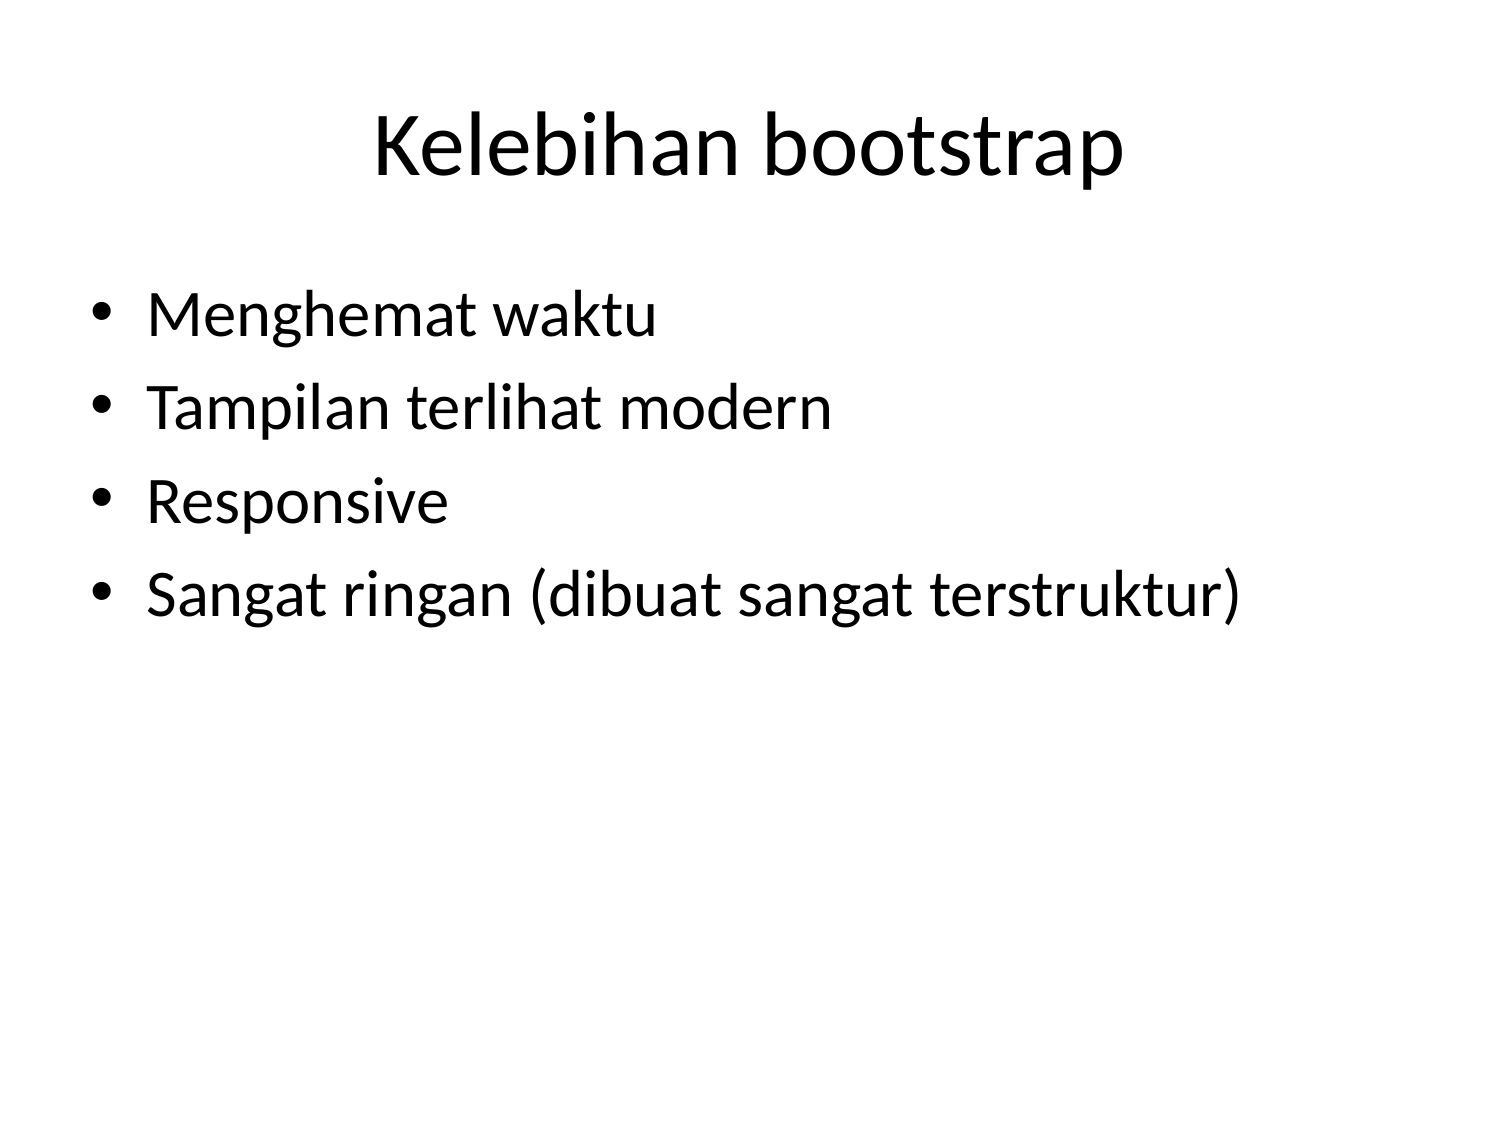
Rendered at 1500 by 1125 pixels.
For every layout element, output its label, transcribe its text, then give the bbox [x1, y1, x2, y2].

title Kelebihan bootstrap [75, 45, 1425, 233]
list Menghemat waktu Tampilan terlihat modern Responsive Sangat ringan (dibuat sangat terstruktur) [75, 262, 1425, 1005]
